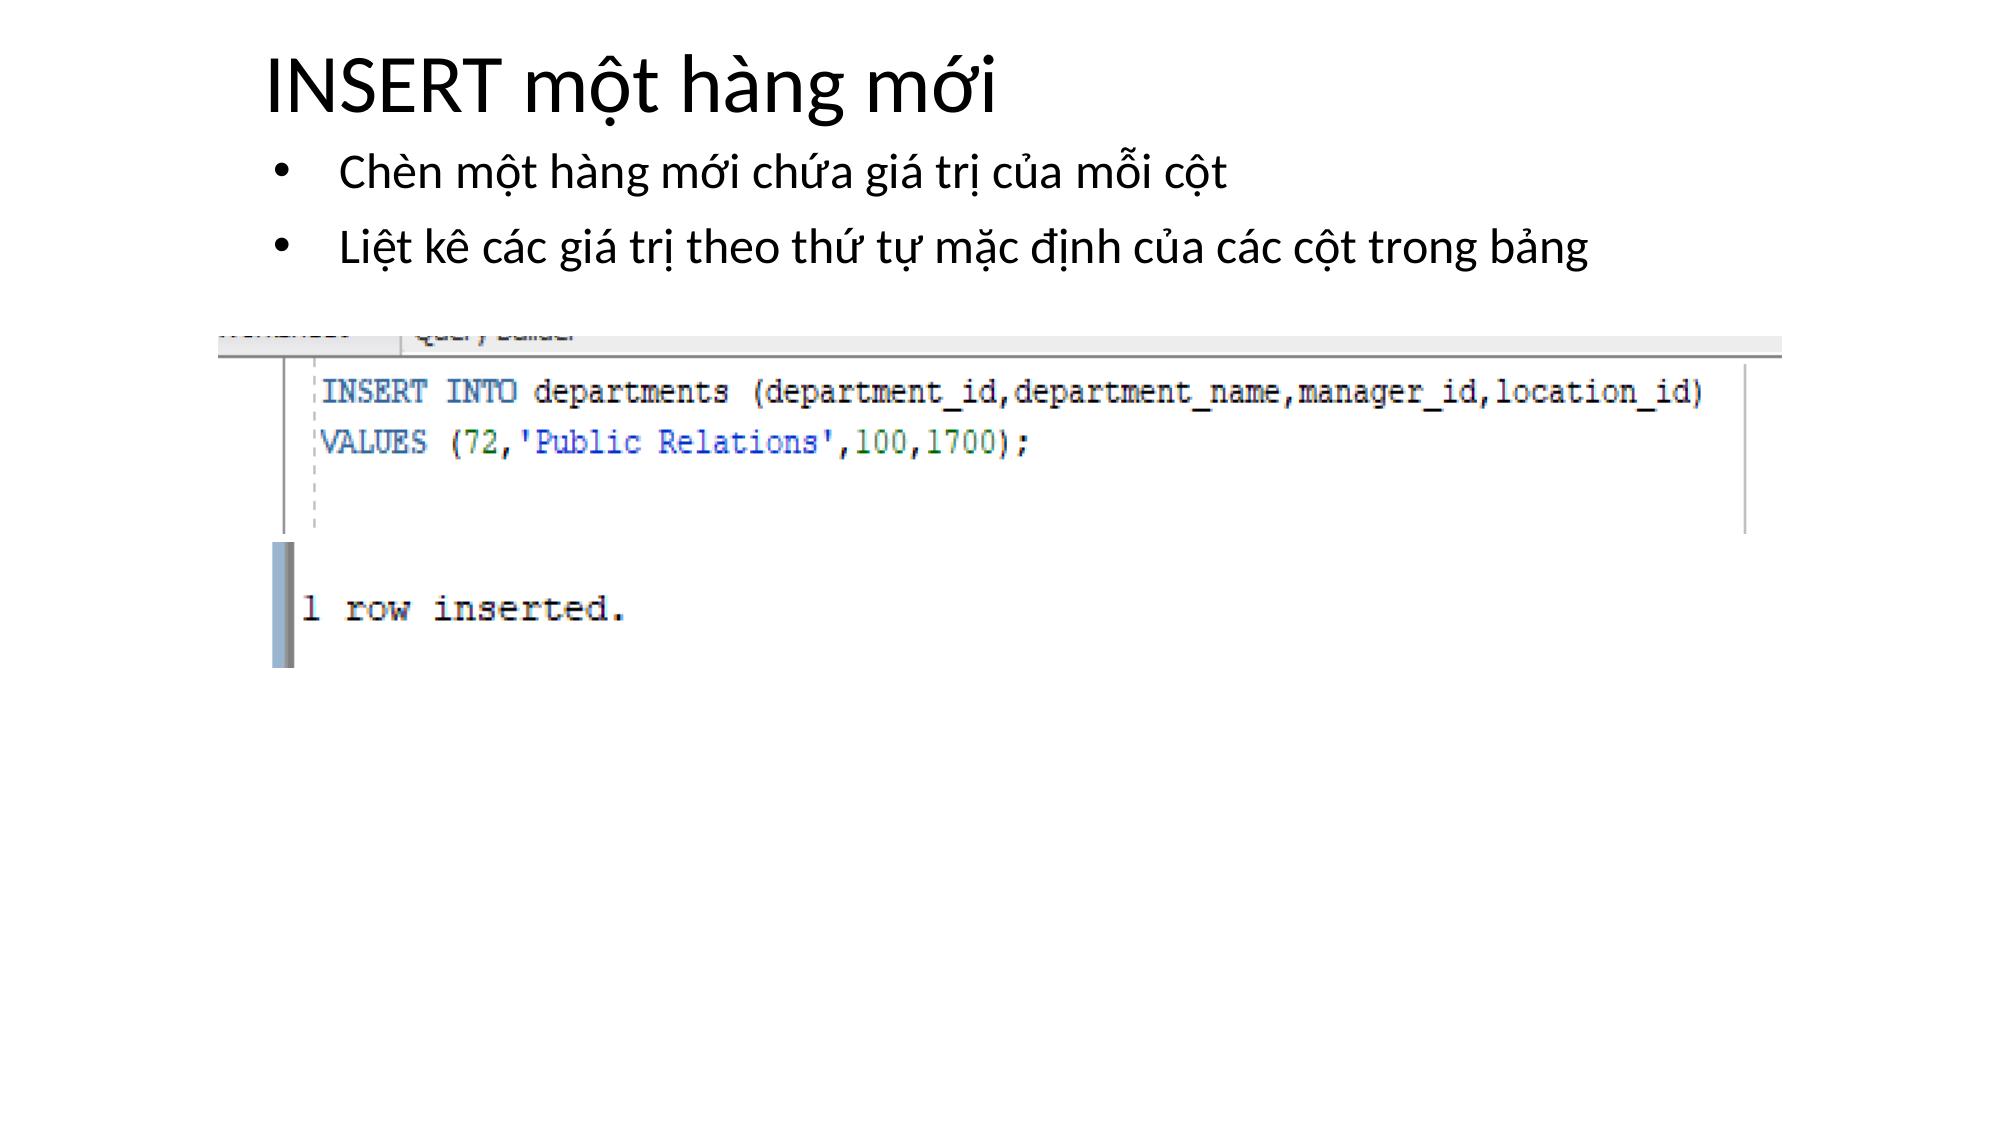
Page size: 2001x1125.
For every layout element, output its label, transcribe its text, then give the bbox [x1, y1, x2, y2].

picture [249, 542, 716, 669]
subtitle Chèn một hàng mới chứa giá trị của mỗi cột Liệt kê các giá trị theo thứ tự mặc định của các cột trong bảng [249, 546, 1750, 863]
picture [218, 336, 1782, 535]
title INSERT một hàng mới [249, 0, 1750, 138]
subtitle Chèn một hàng mới chứa giá trị của mỗi cột Liệt kê các giá trị theo thứ tự mặc định của các cột trong bảng [249, 138, 1750, 336]
